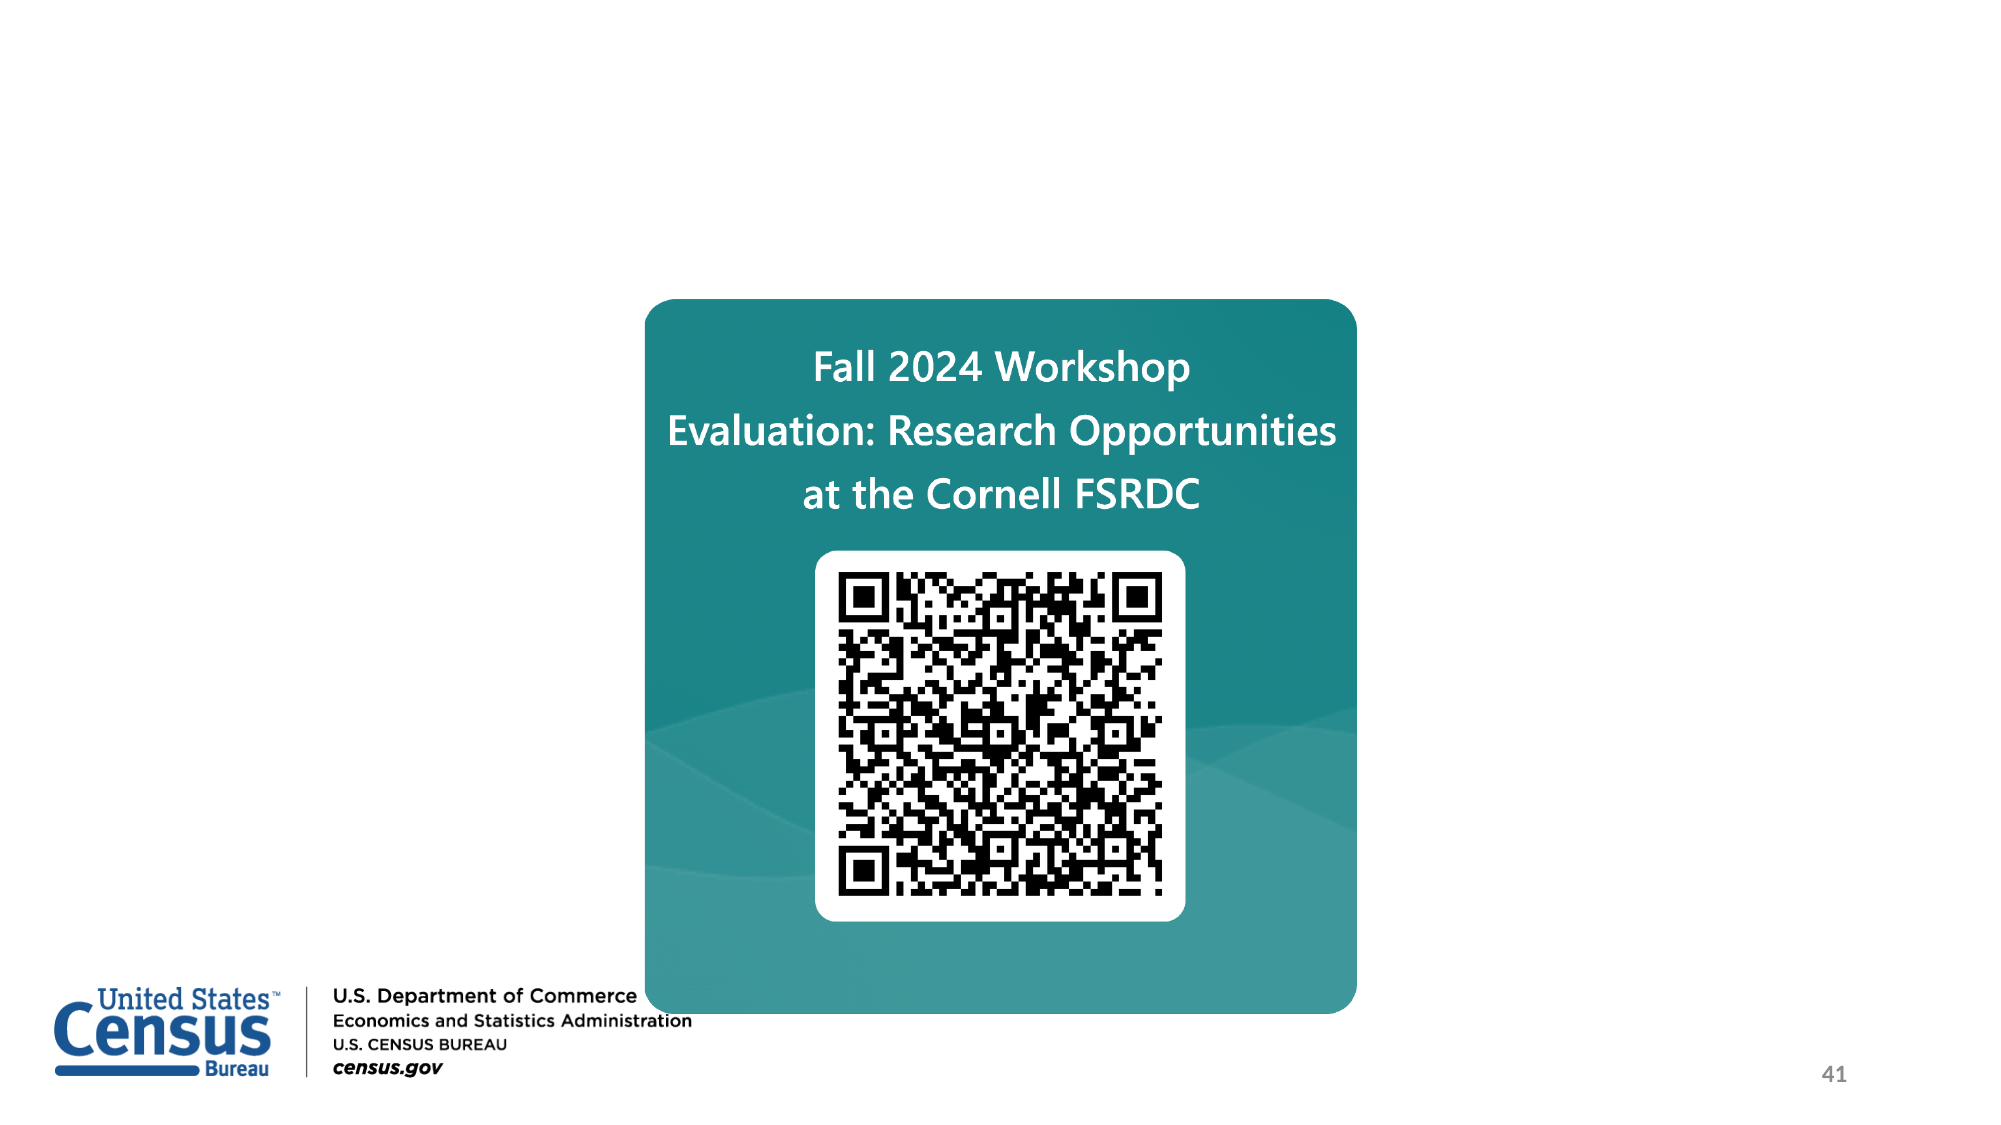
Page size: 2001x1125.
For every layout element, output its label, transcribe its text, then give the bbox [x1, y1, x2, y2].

slide_number 41 [1412, 1042, 1863, 1103]
picture [54, 986, 692, 1078]
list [643, 299, 1357, 1014]
